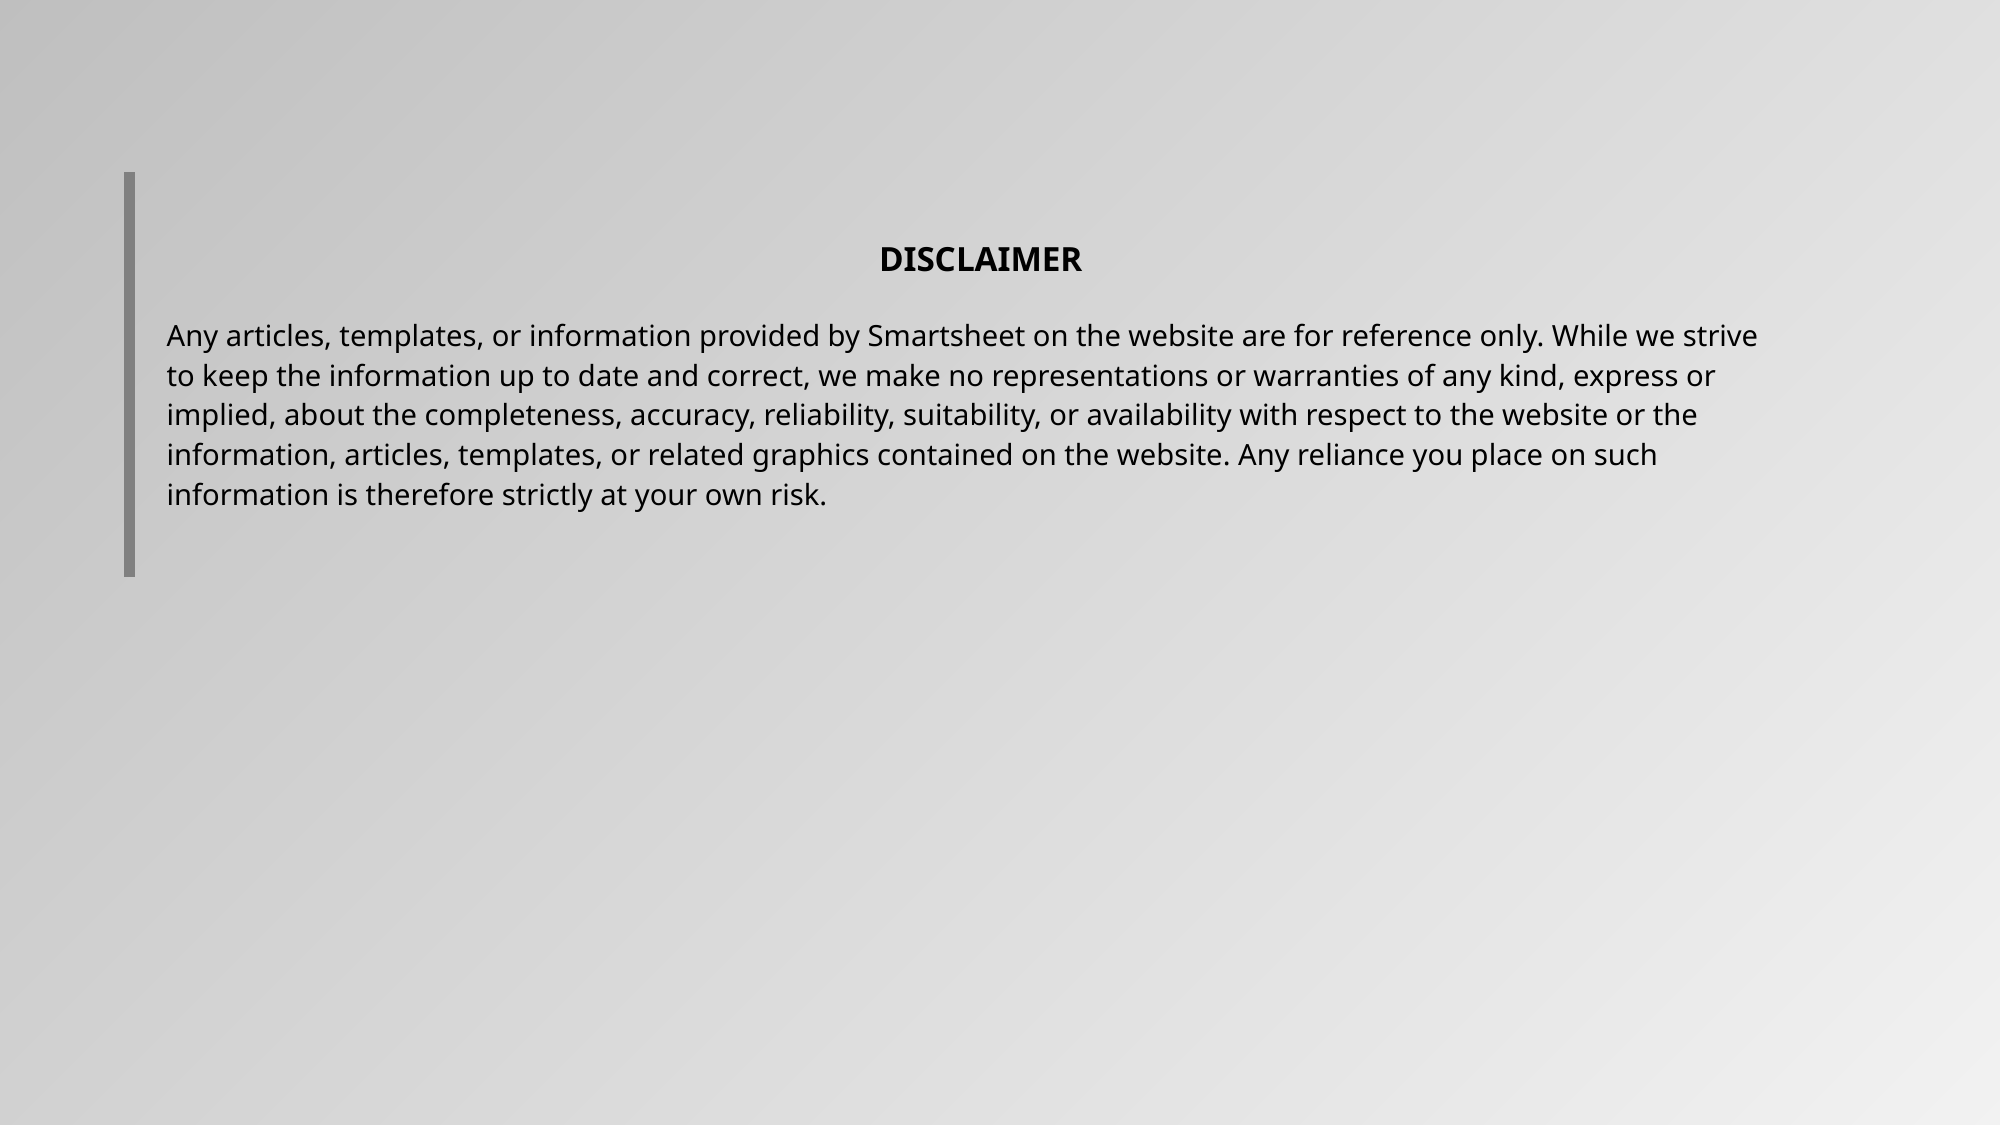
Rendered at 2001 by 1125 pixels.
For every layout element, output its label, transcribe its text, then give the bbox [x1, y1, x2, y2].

table_header DISCLAIMER Any articles, templates, or information provided by Smartsheet on the website are for reference only. While we strive to keep the information up to date and correct, we make no representations or warranties of any kind, express or implied, about the completeness, accuracy, reliability, suitability, or availability with respect to the website or the information, articles, templates, or related graphics contained on the website. Any reliance you place on such information is therefore strictly at your own risk. [135, 172, 1807, 577]
